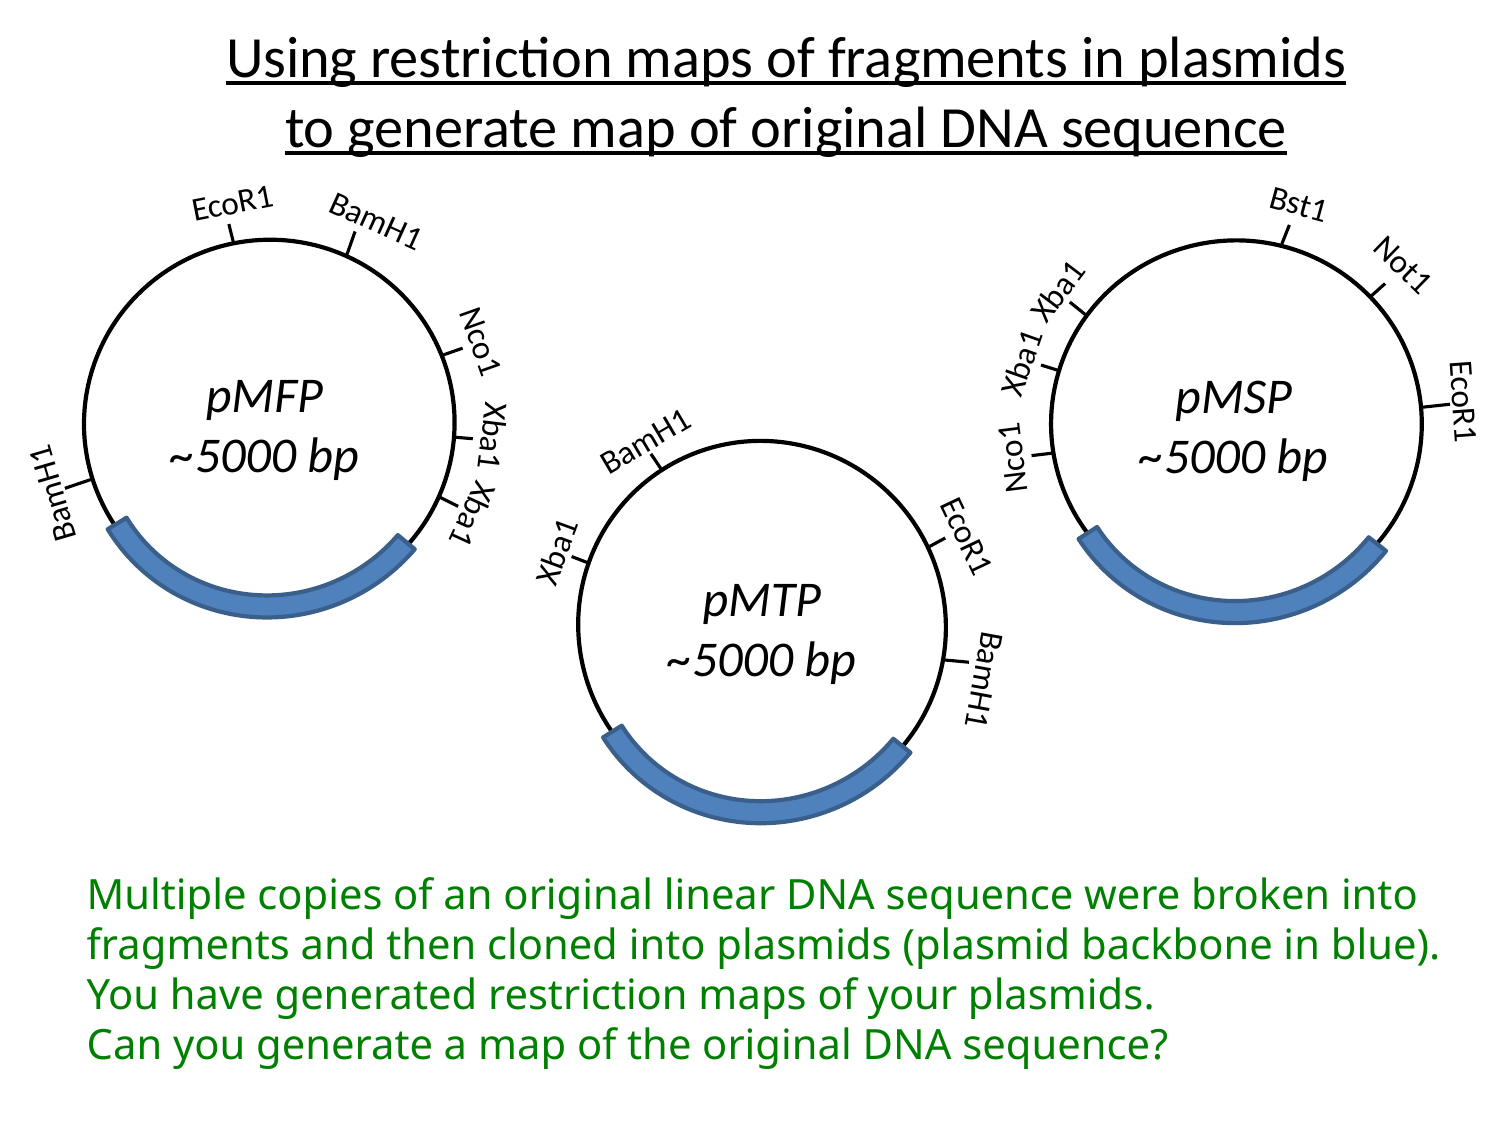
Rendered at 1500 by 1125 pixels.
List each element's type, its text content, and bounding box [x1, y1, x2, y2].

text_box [457, 390, 1010, 848]
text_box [1024, 156, 1447, 667]
text_box Multiple copies of an original linear DNA sequence were broken into fragments and then cloned into plasmids (plasmid backbone in blue). You have generated restriction maps of your plasmids. Can you generate a map of the original DNA sequence? [71, 860, 1480, 1076]
text_box Using restriction maps of fragments in plasmids to generate map of original DNA sequence [211, 11, 1362, 167]
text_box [7, 170, 517, 618]
